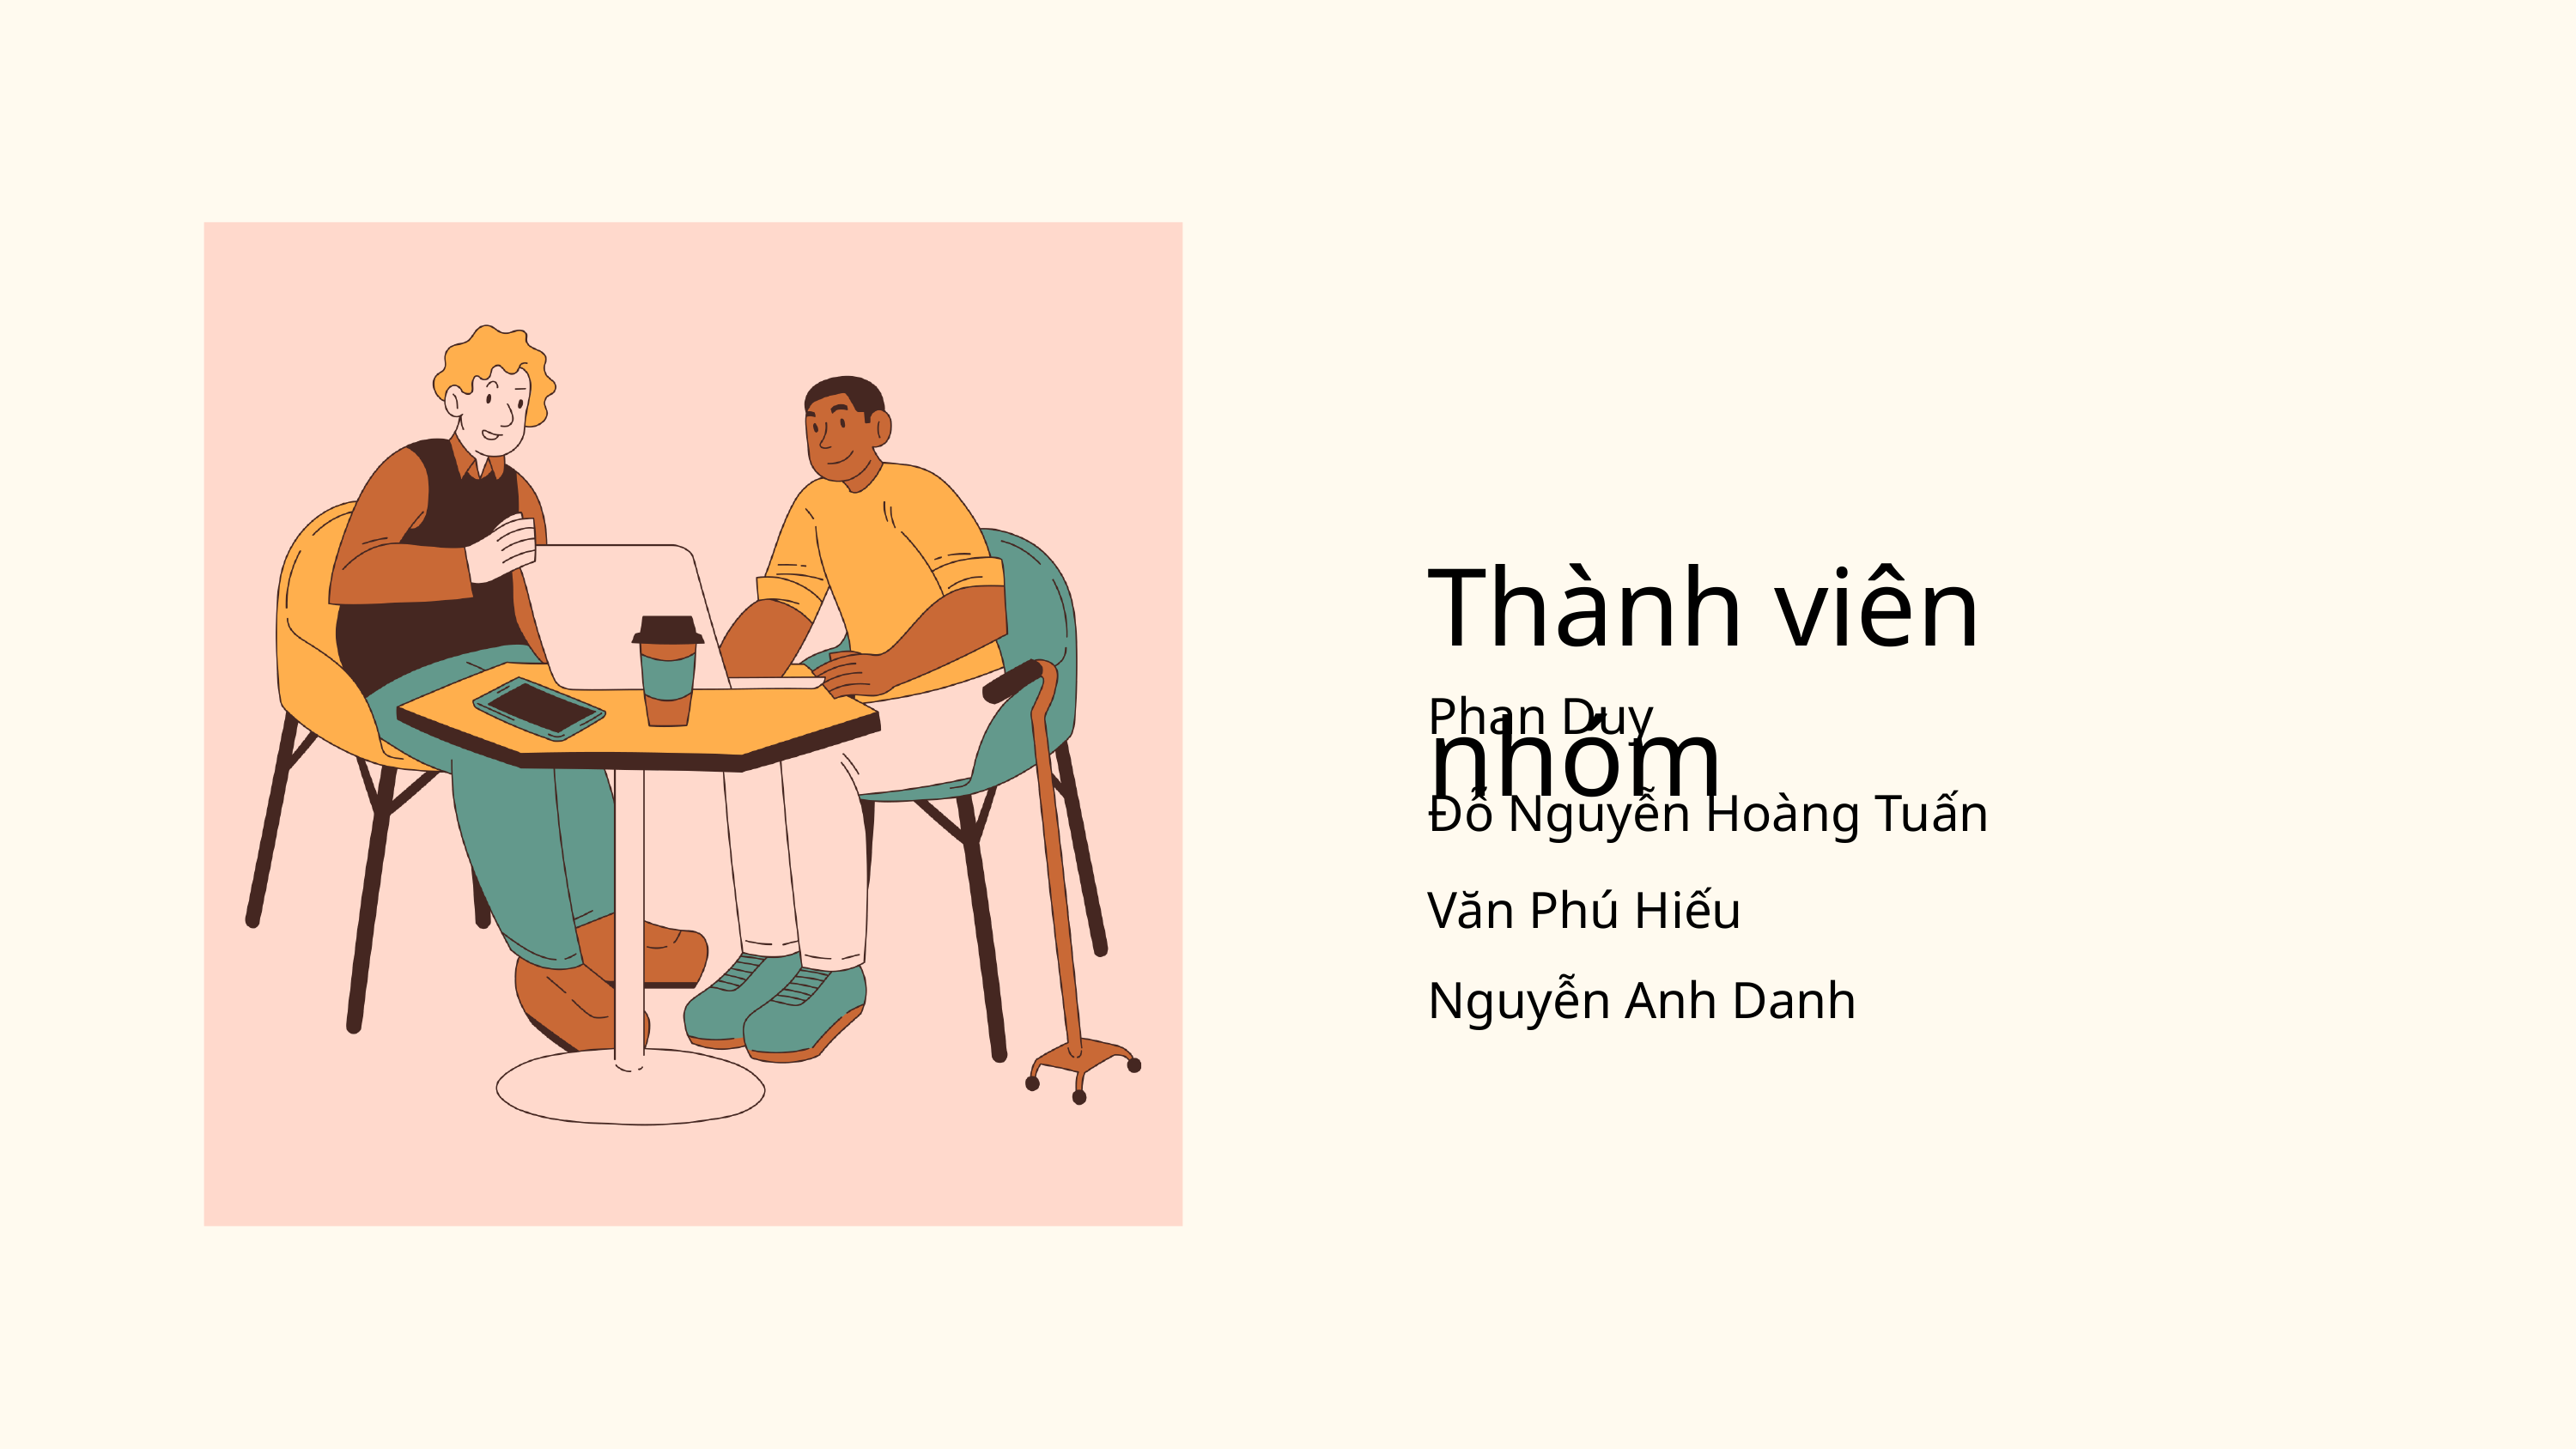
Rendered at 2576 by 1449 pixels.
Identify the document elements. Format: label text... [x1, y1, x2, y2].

text_box [204, 221, 1183, 1227]
text_box Nguyễn Anh Danh [1427, 953, 2199, 1028]
text_box [245, 319, 1142, 1129]
text_box Phan Duy [1427, 669, 2199, 745]
text_box Văn Phú Hiếu [1427, 863, 2199, 939]
text_box Đỗ Nguyễn Hoàng Tuấn [1427, 766, 2199, 842]
text_box Thành viên nhóm [1427, 517, 2270, 818]
